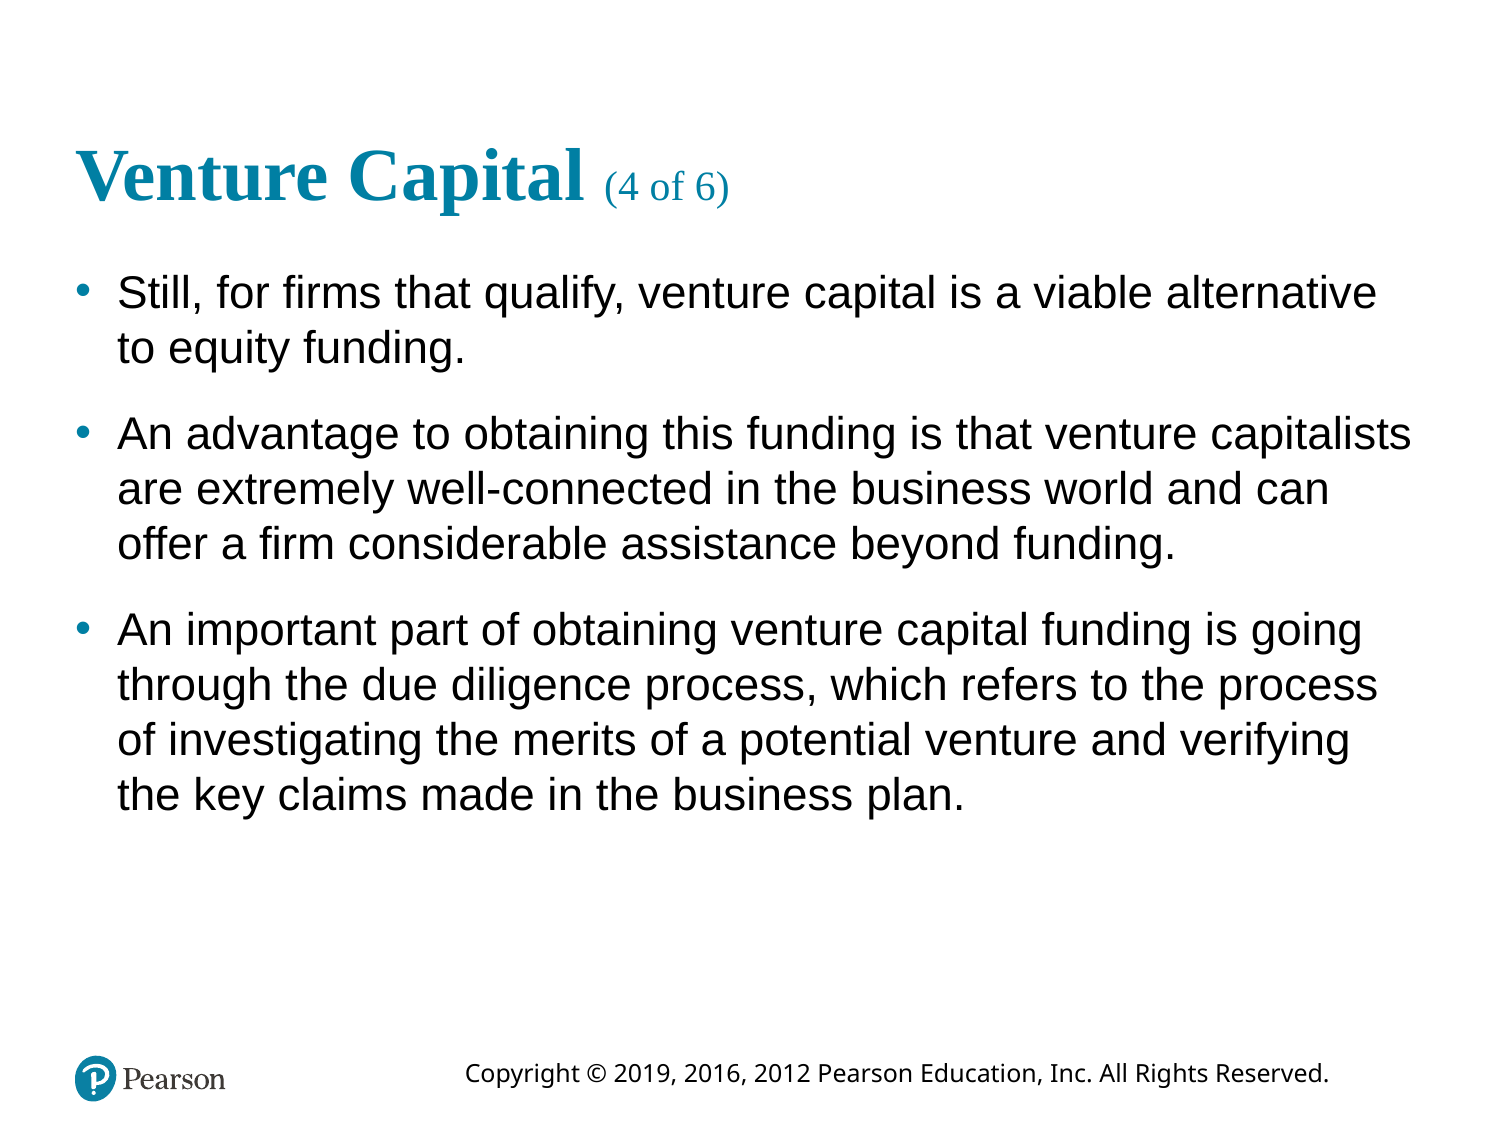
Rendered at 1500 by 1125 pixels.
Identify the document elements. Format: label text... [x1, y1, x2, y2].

list Still, for firms that qualify, venture capital is a viable alternative to equity funding. An advantage to obtaining this funding is that venture capitalists are extremely well-connected in the business world and can offer a firm considerable assistance beyond funding. An important part of obtaining venture capital funding is going through the due diligence process, which refers to the process of investigating the merits of a potential venture and verifying the key claims made in the business plan. [75, 262, 1425, 1005]
title Venture Capital (4 of 6) [75, 35, 1425, 216]
